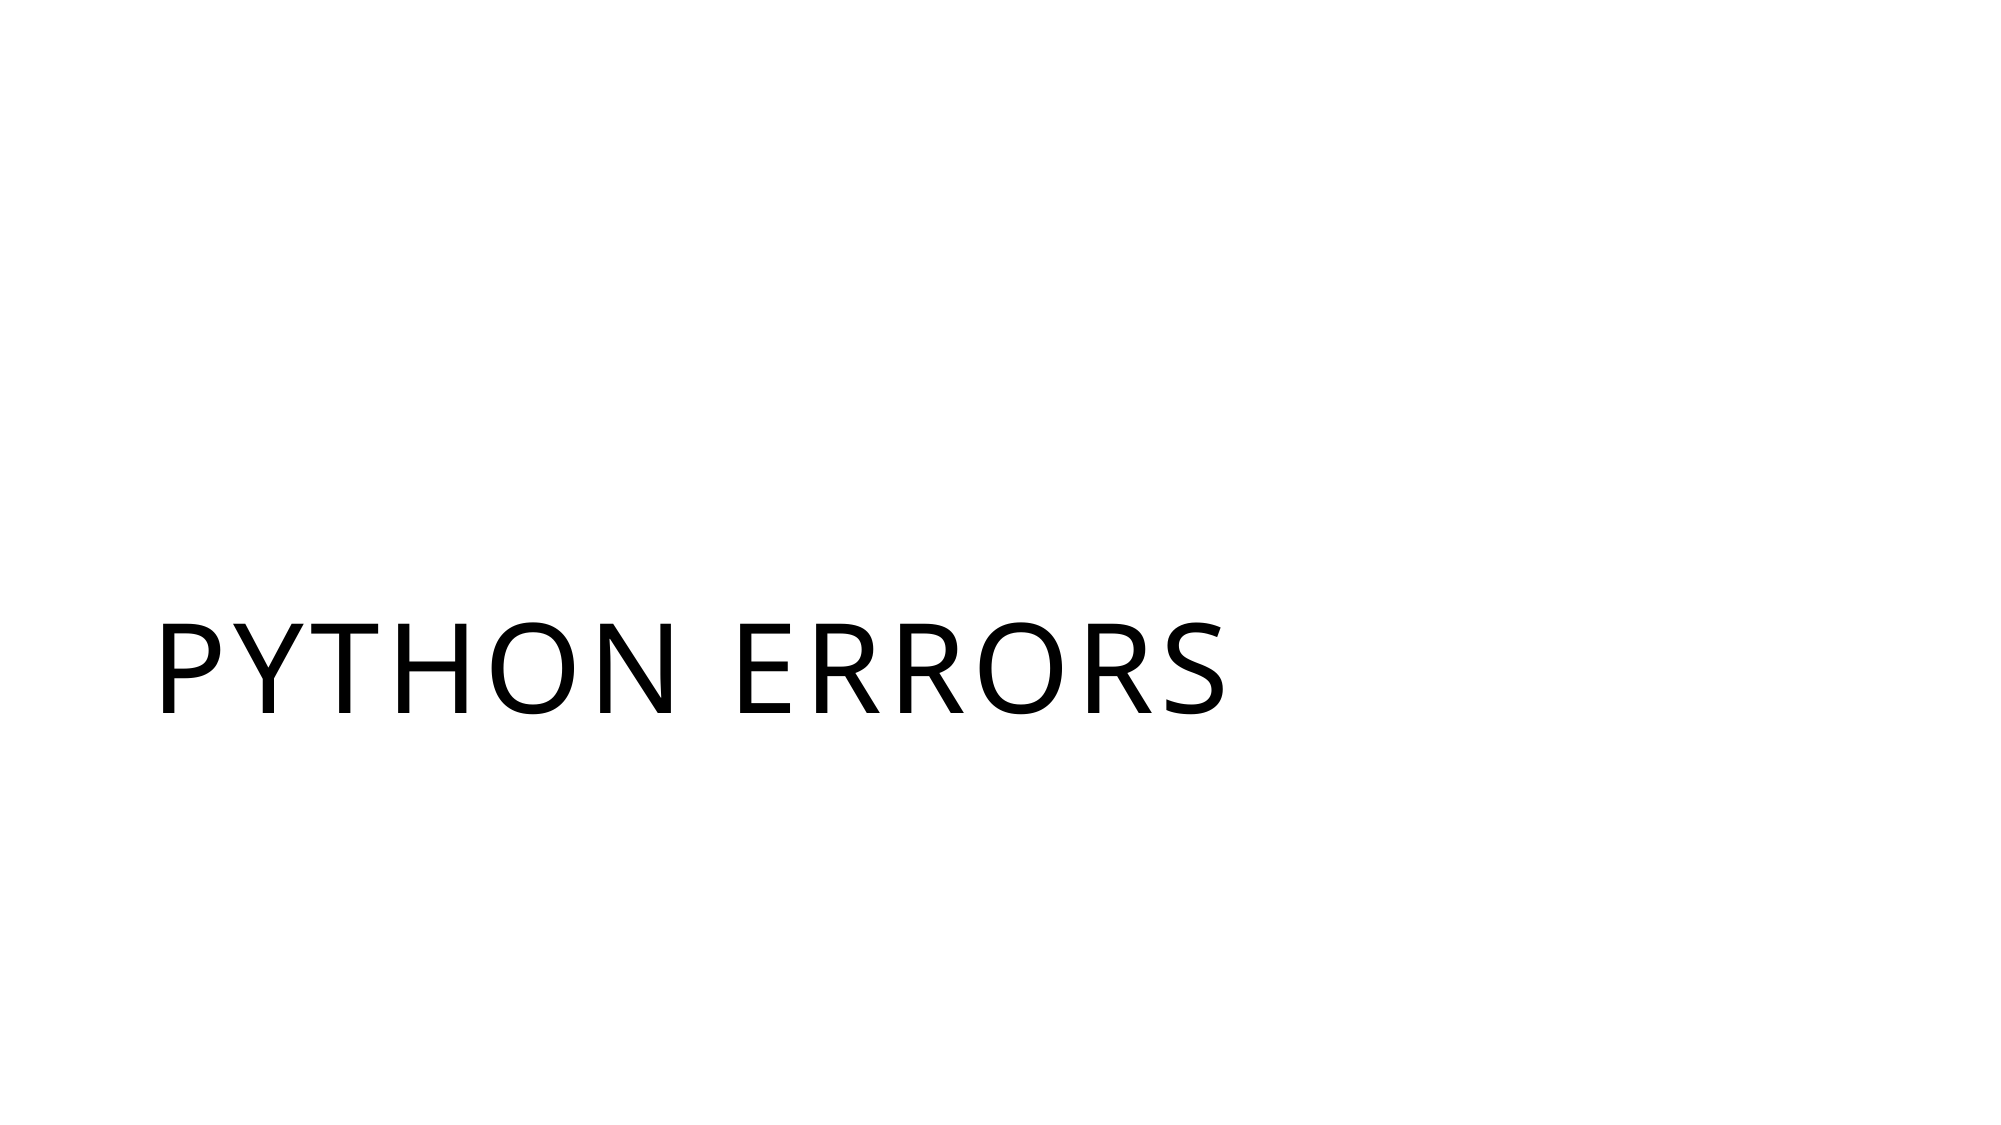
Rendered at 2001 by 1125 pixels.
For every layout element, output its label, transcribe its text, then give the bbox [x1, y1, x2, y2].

title PYTHON ERRORS [136, 280, 1862, 749]
